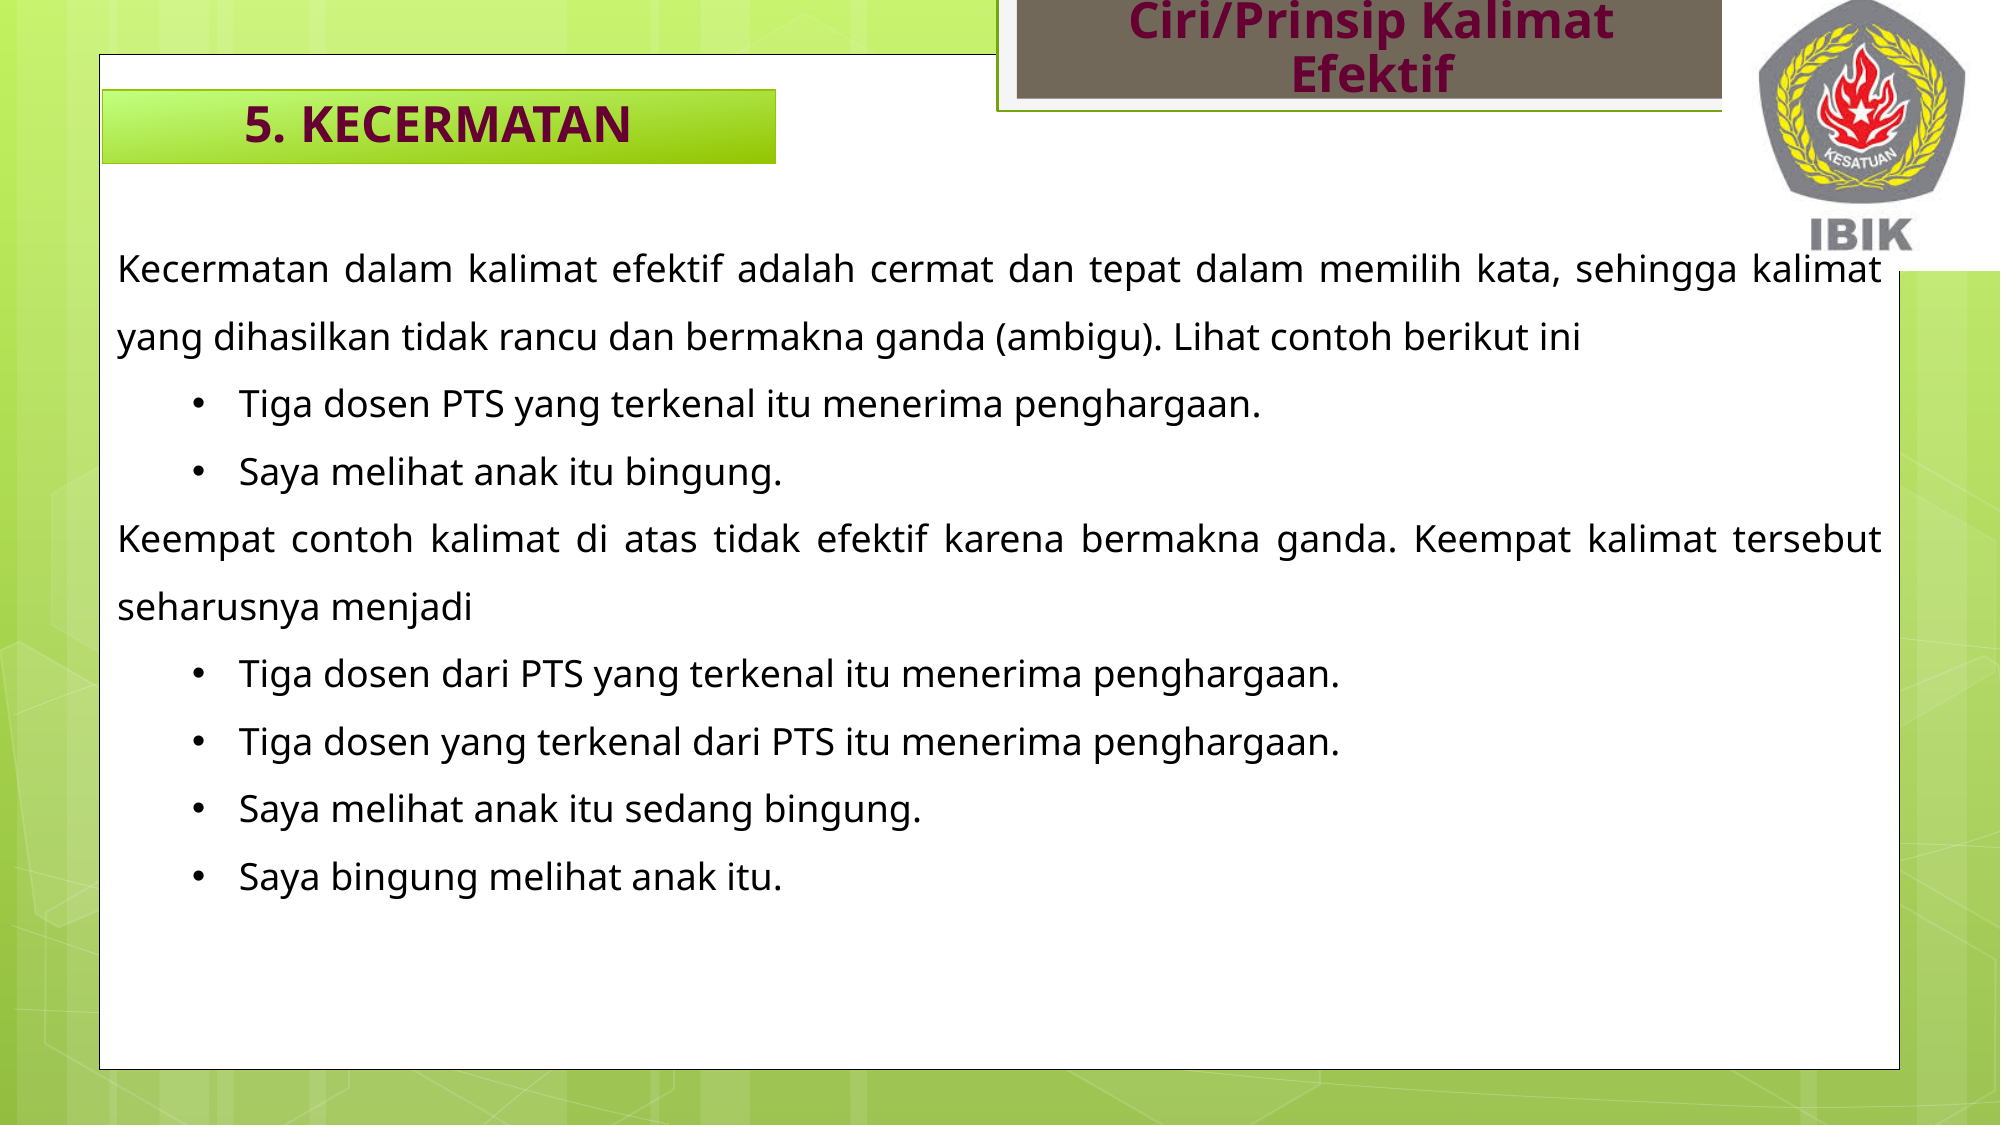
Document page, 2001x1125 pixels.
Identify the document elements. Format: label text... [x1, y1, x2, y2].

text_box 5. KECERMATAN [102, 89, 776, 164]
text_box Kecermatan dalam kalimat efektif adalah cermat dan tepat dalam memilih kata, sehingga kalimat yang dihasilkan tidak rancu dan bermakna ganda (ambigu). Lihat contoh berikut ini Tiga dosen PTS yang terkenal itu menerima penghargaan. Saya melihat anak itu bingung. Keempat contoh kalimat di atas tidak efektif karena bermakna ganda. Keempat kalimat tersebut seharusnya menjadi Tiga dosen dari PTS yang terkenal itu menerima penghargaan. Tiga dosen yang terkenal dari PTS itu menerima penghargaan. Saya melihat anak itu sedang bingung. Saya bingung melihat anak itu. [102, 215, 1898, 906]
text_box Ciri/Prinsip Kalimat Efektif [1035, 0, 1709, 106]
picture [1721, 0, 2000, 271]
